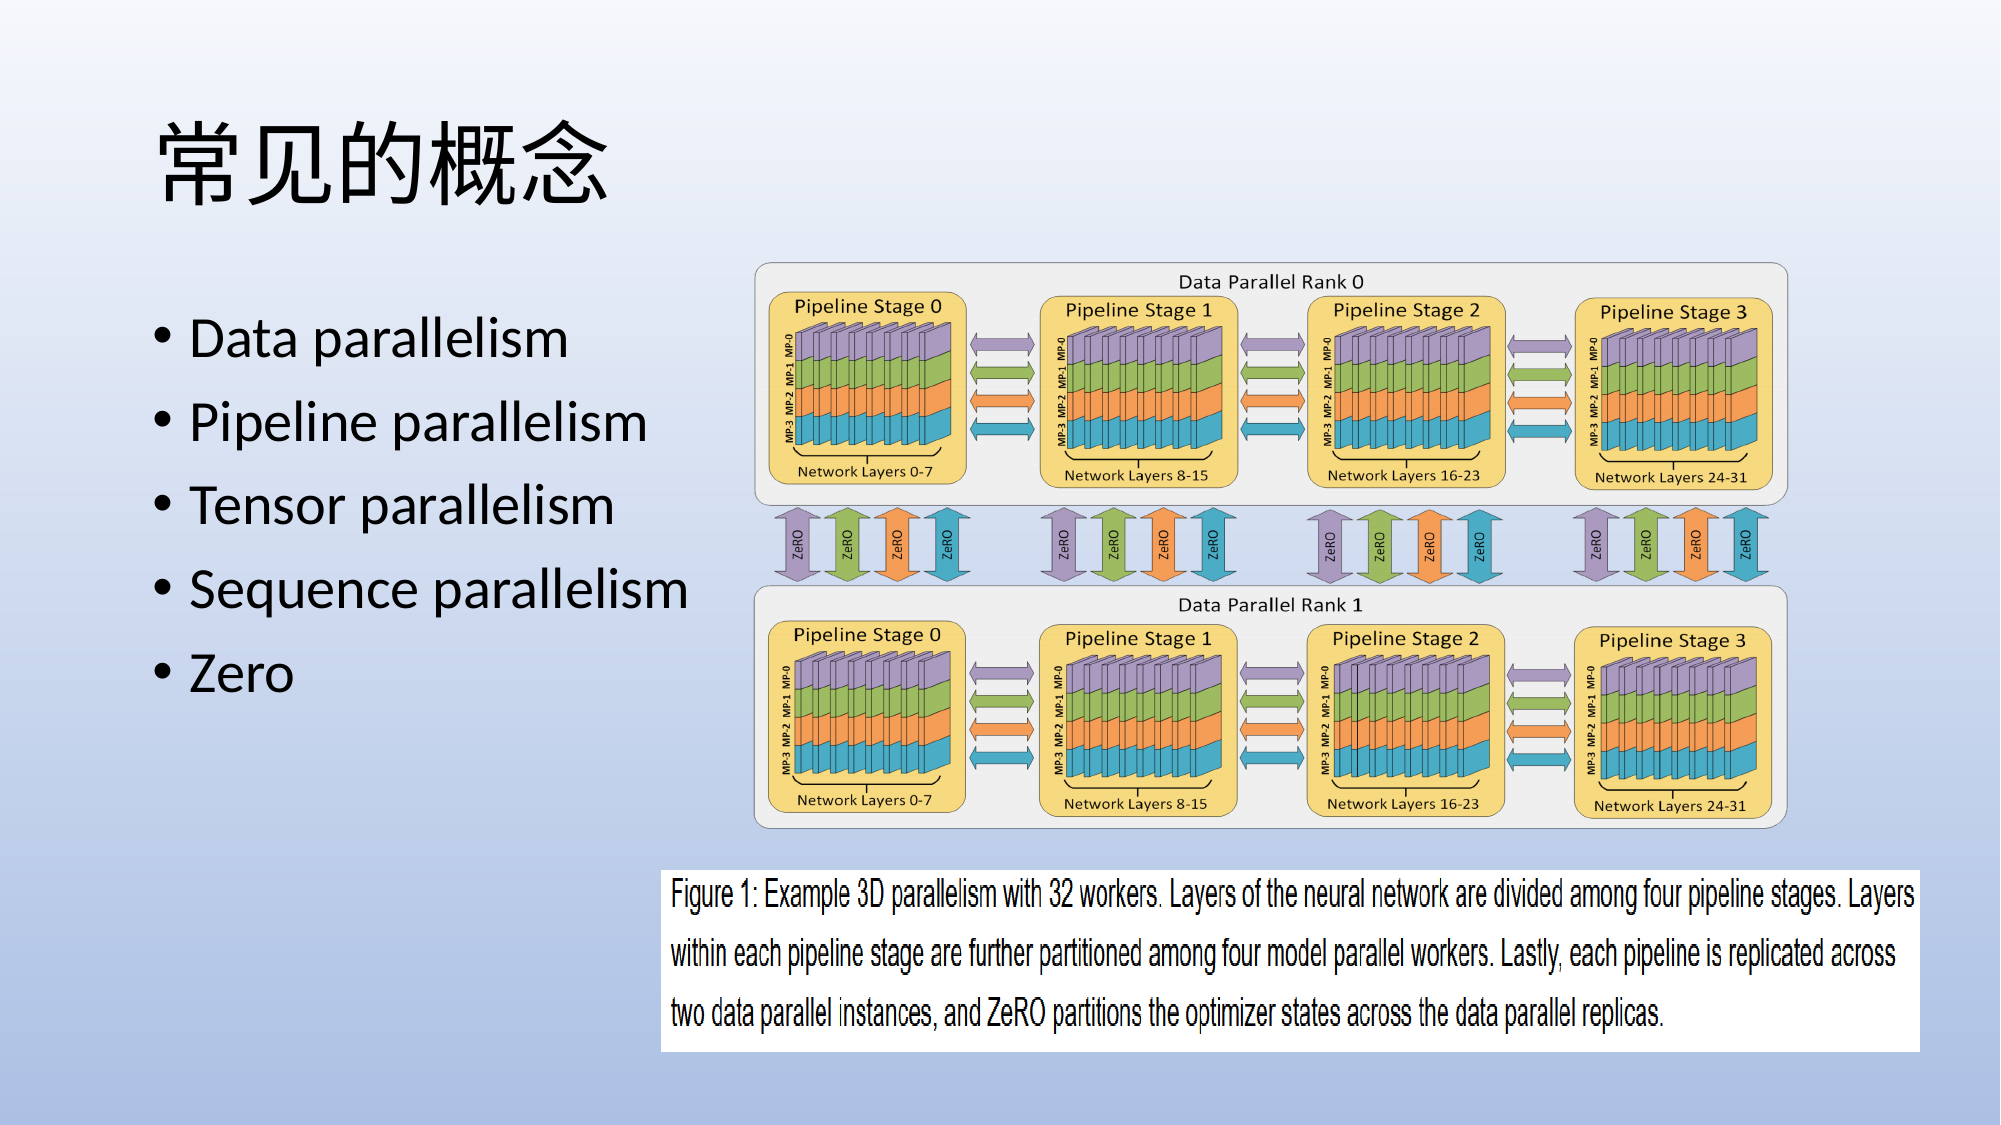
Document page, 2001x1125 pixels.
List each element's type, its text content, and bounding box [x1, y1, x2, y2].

picture [753, 262, 1789, 829]
list Data parallelism Pipeline parallelism Tensor parallelism Sequence parallelism Zero [137, 299, 1863, 1014]
picture [661, 870, 1920, 1052]
title 常见的概念 [137, 59, 1863, 278]
